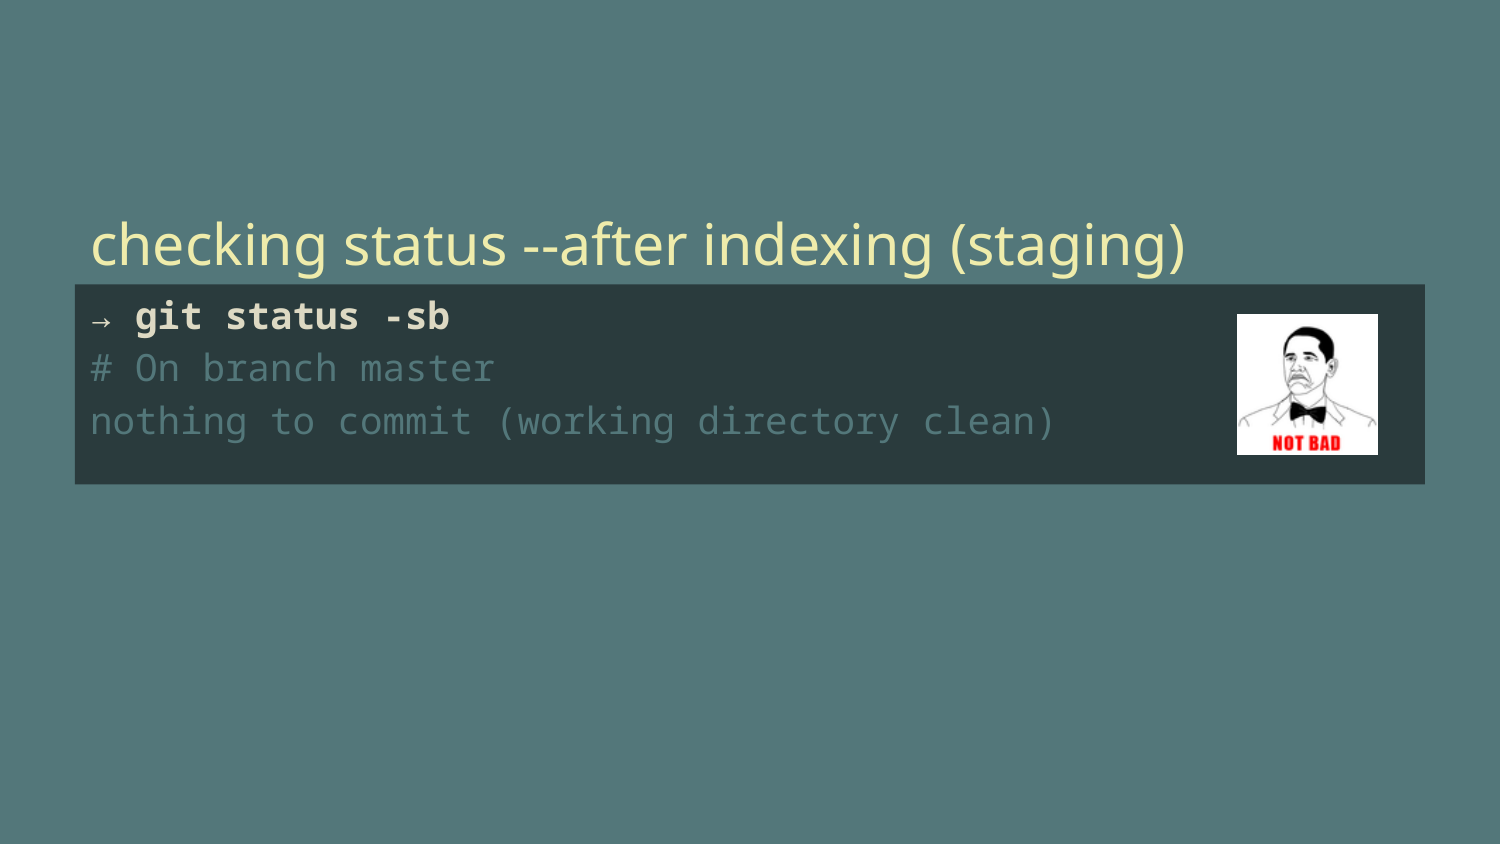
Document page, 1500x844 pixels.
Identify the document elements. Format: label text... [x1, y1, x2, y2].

picture [1236, 313, 1378, 455]
text_box → git status -sb # On branch master nothing to commit (working directory clean) [73, 282, 1427, 487]
list checking status --after indexing (staging) [75, 200, 1425, 282]
